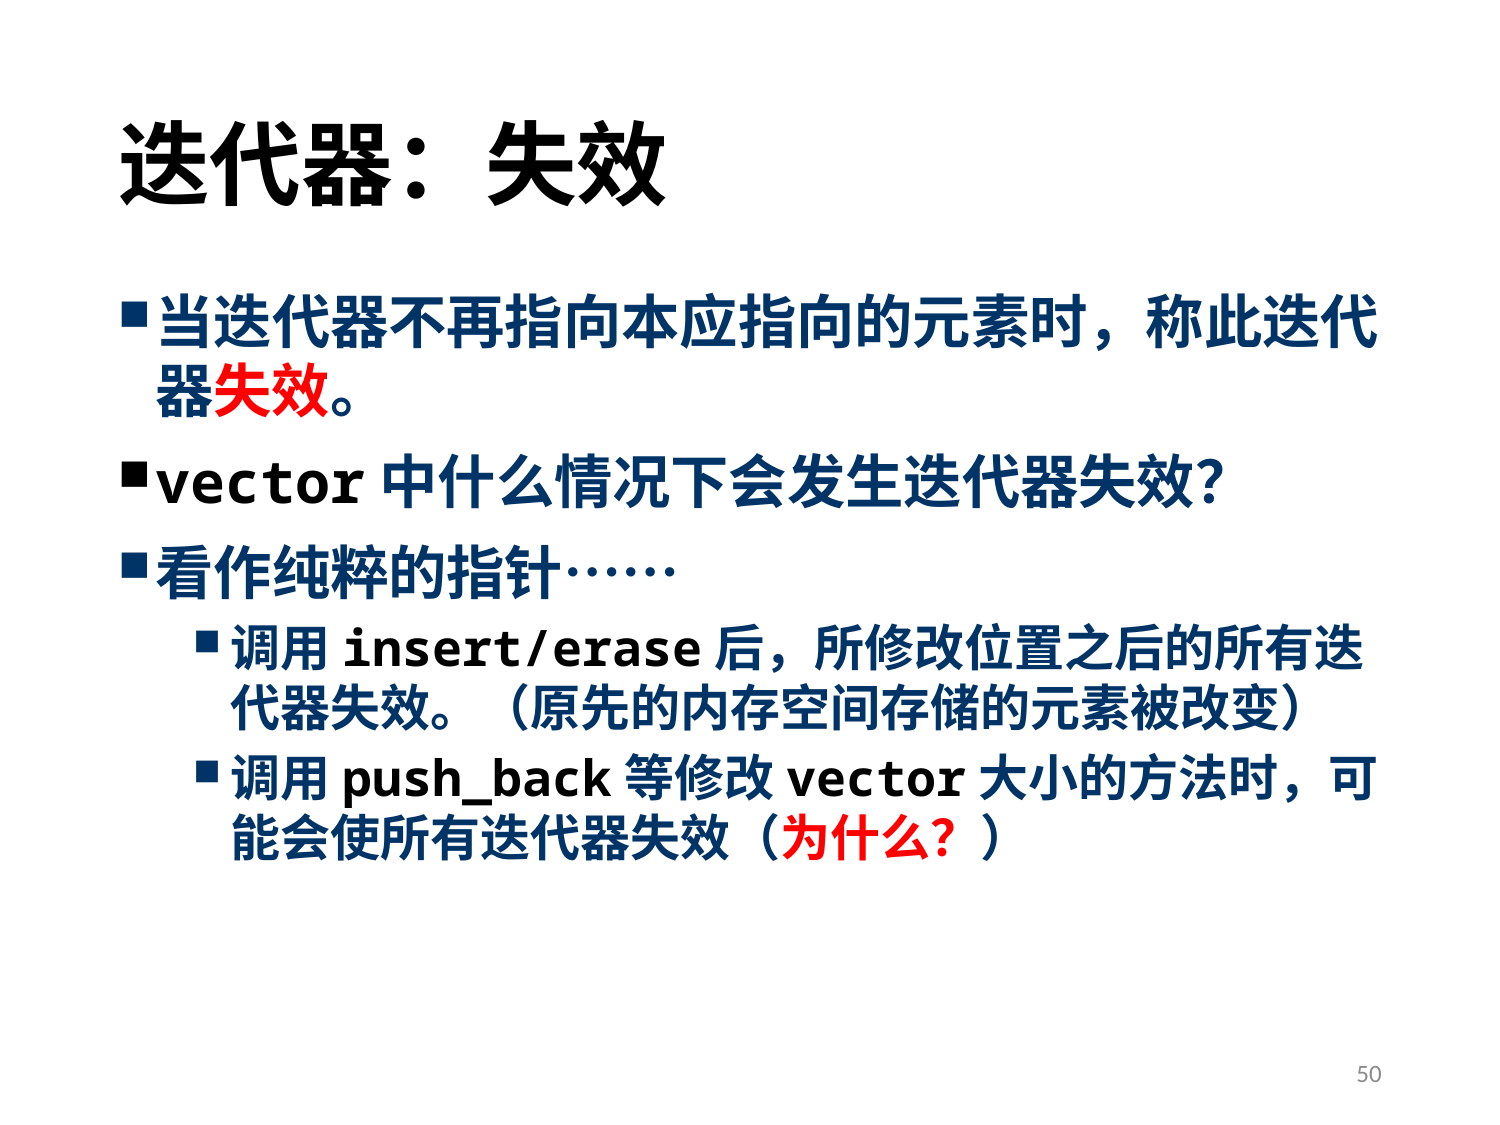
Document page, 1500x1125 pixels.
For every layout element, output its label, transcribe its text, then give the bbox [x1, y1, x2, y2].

slide_number 50 [1059, 1042, 1397, 1103]
list 当迭代器不再指向本应指向的元素时，称此迭代器失效。 vector中什么情况下会发生迭代器失效？ 看作纯粹的指针…… 调用insert/erase后，所修改位置之后的所有迭代器失效。（原先的内存空间存储的元素被改变） 调用push_back等修改vector大小的方法时，可能会使所有迭代器失效（为什么？） [103, 277, 1429, 1025]
title 迭代器：失效 [103, 59, 1397, 277]
